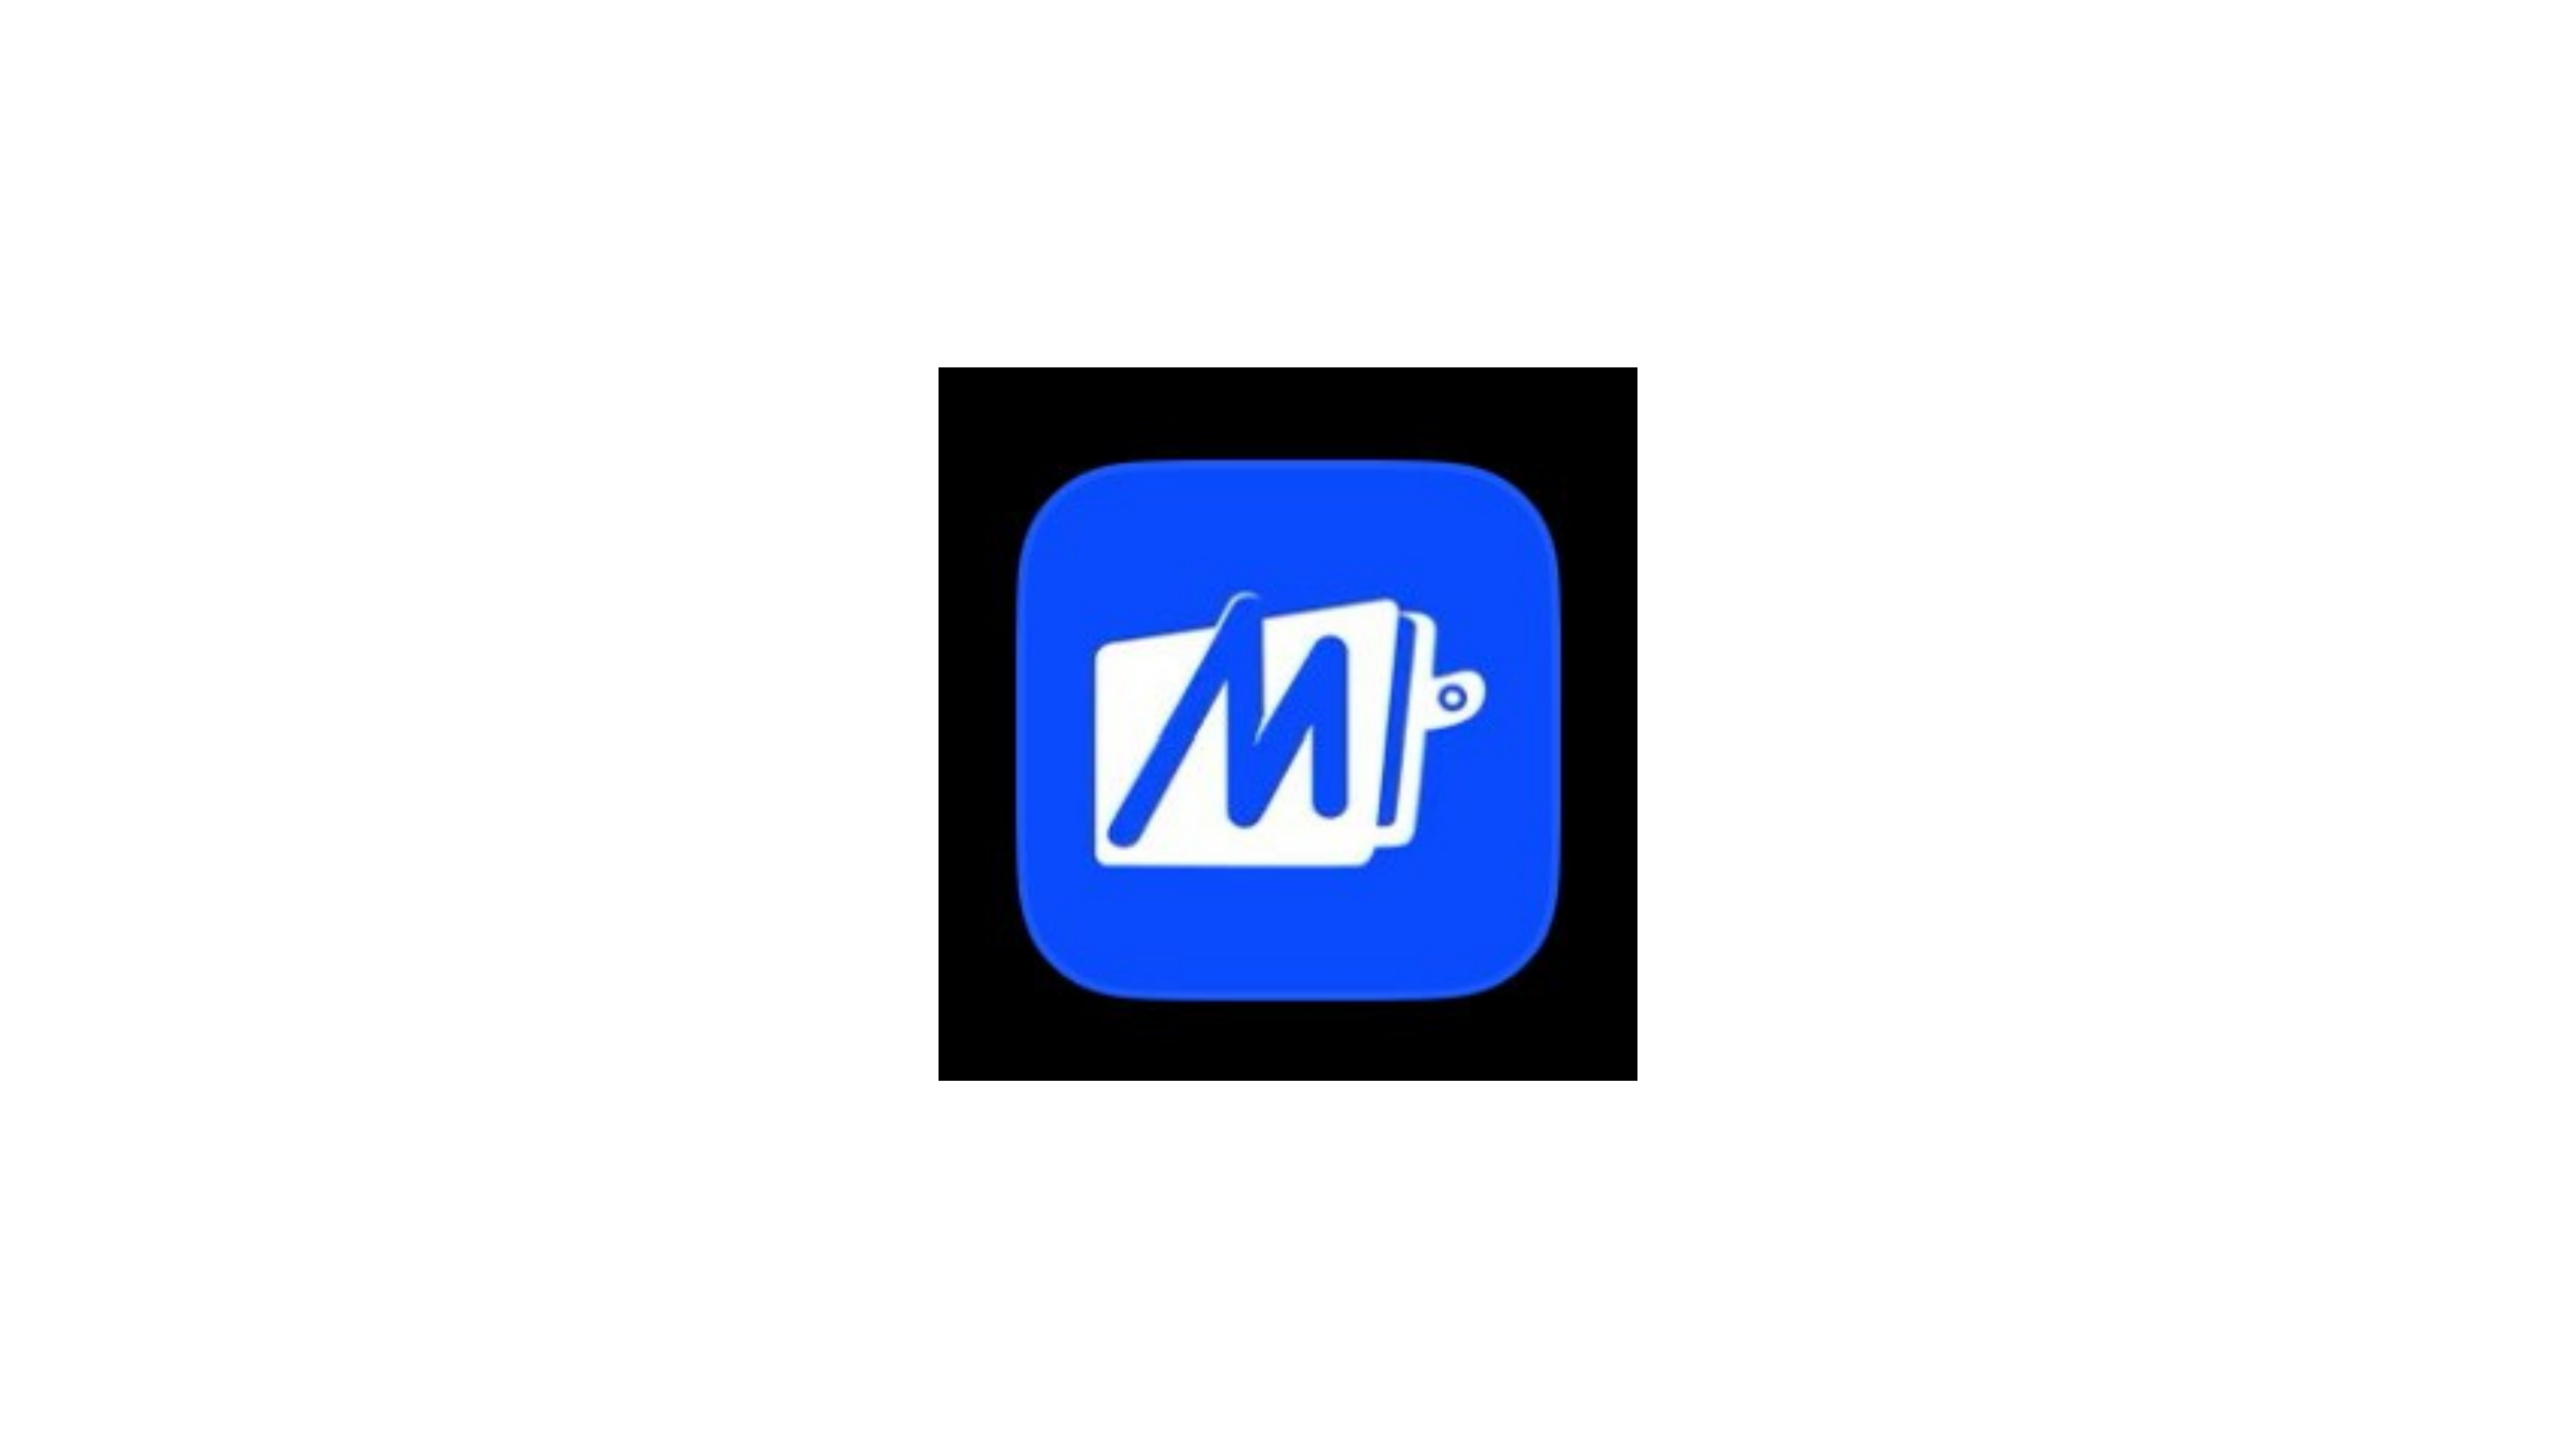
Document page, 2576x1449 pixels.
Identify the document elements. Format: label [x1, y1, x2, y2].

picture [939, 367, 1637, 1081]
